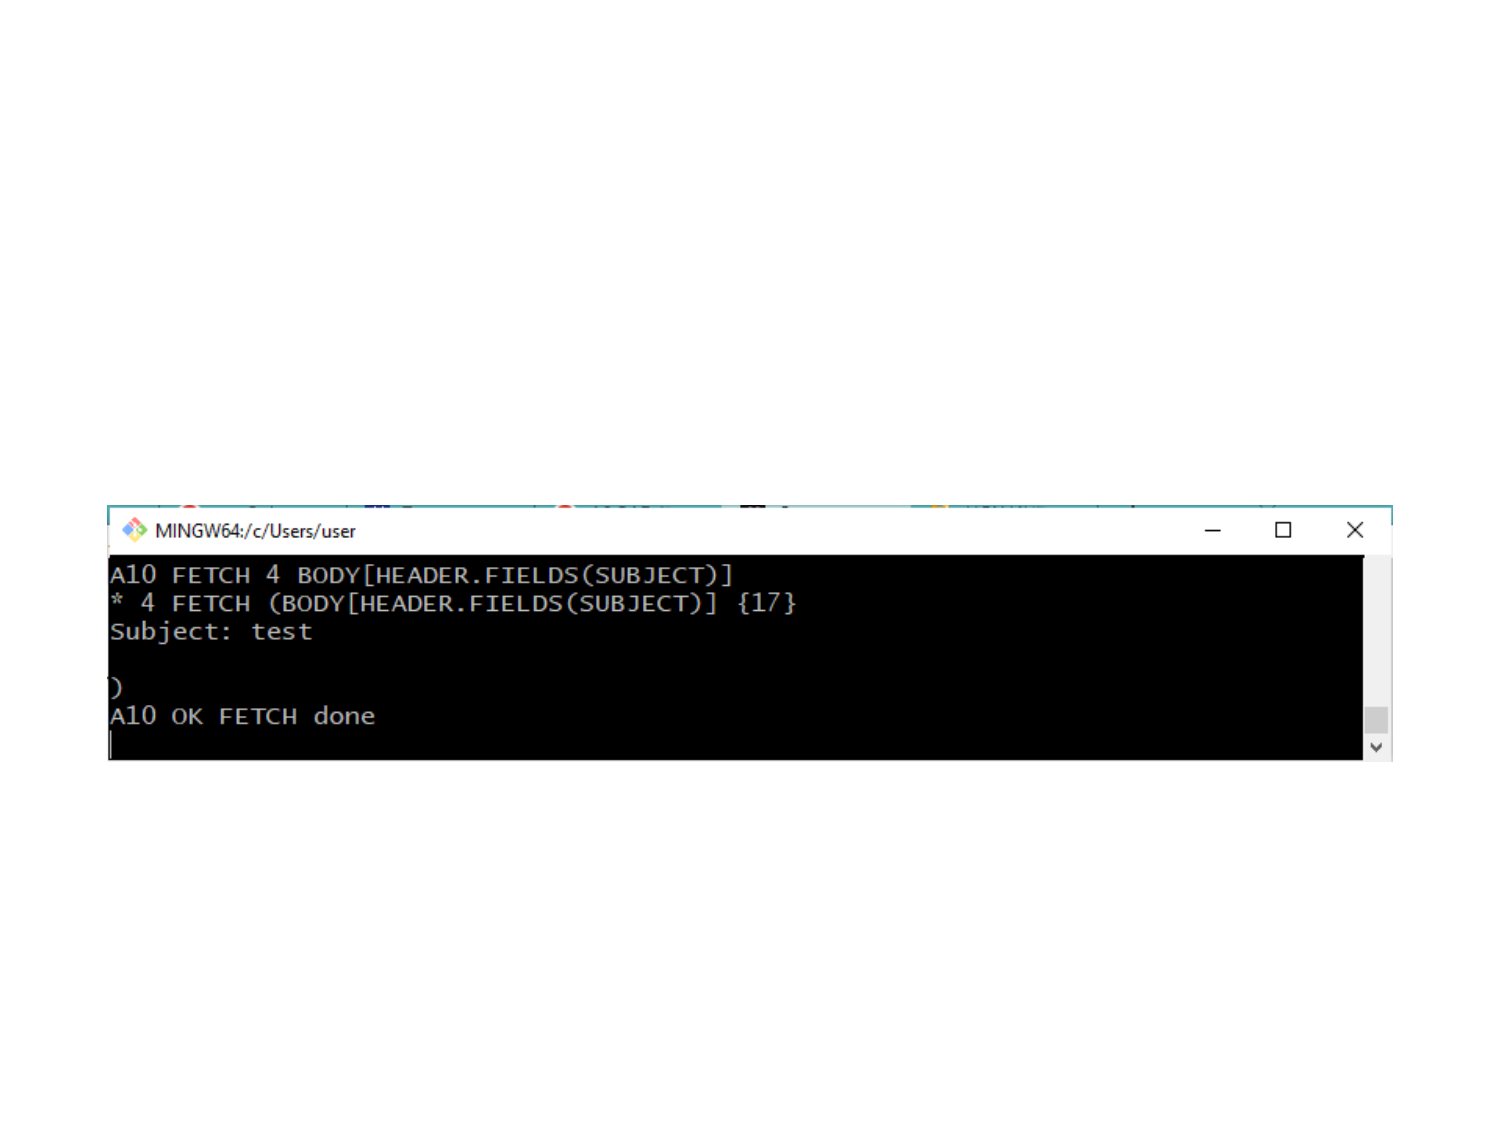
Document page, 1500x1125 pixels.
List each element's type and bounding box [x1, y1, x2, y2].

list [107, 505, 1393, 763]
